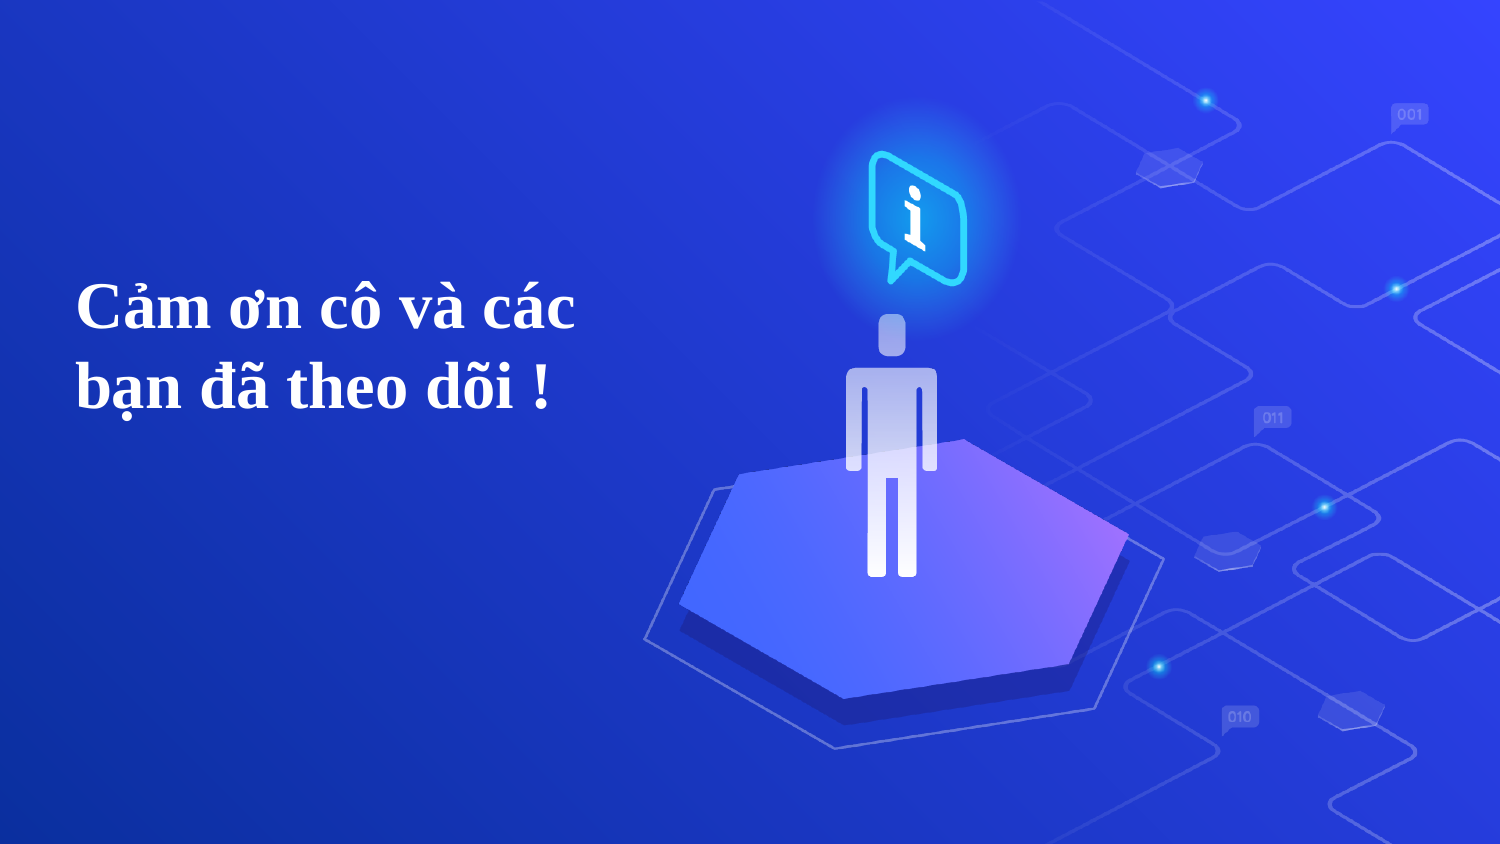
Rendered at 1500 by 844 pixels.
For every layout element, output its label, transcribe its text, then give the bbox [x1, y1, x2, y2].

picture [0, 0, 1500, 844]
title Cảm ơn cô và các bạn đã theo dõi ! [75, 121, 669, 422]
